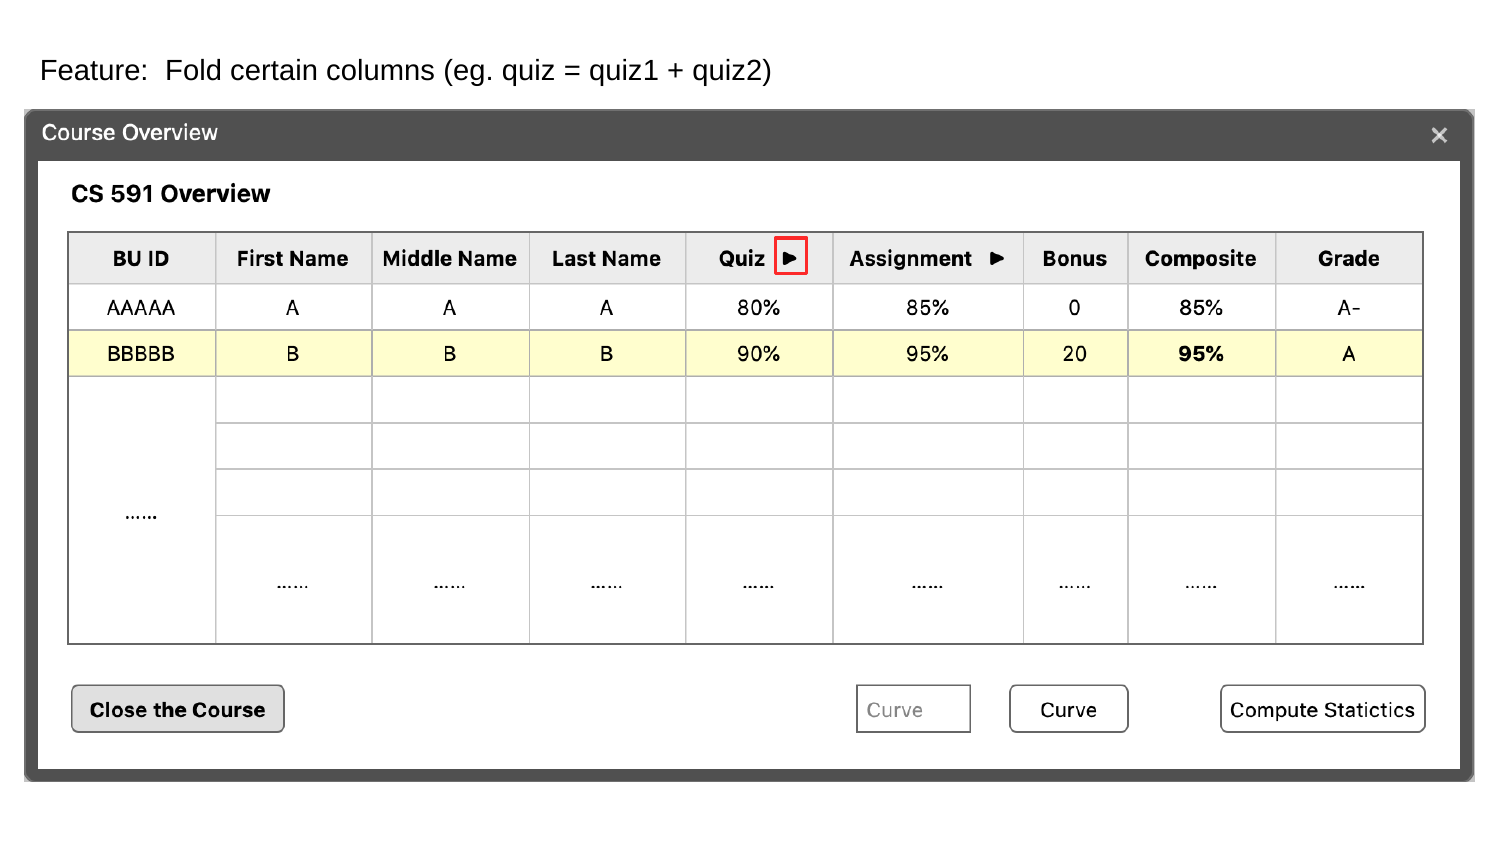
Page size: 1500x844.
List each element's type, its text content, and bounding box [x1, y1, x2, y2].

picture [24, 109, 1476, 782]
text_box Feature: Fold certain columns (eg. quiz = quiz1 + quiz2) [24, 35, 910, 109]
